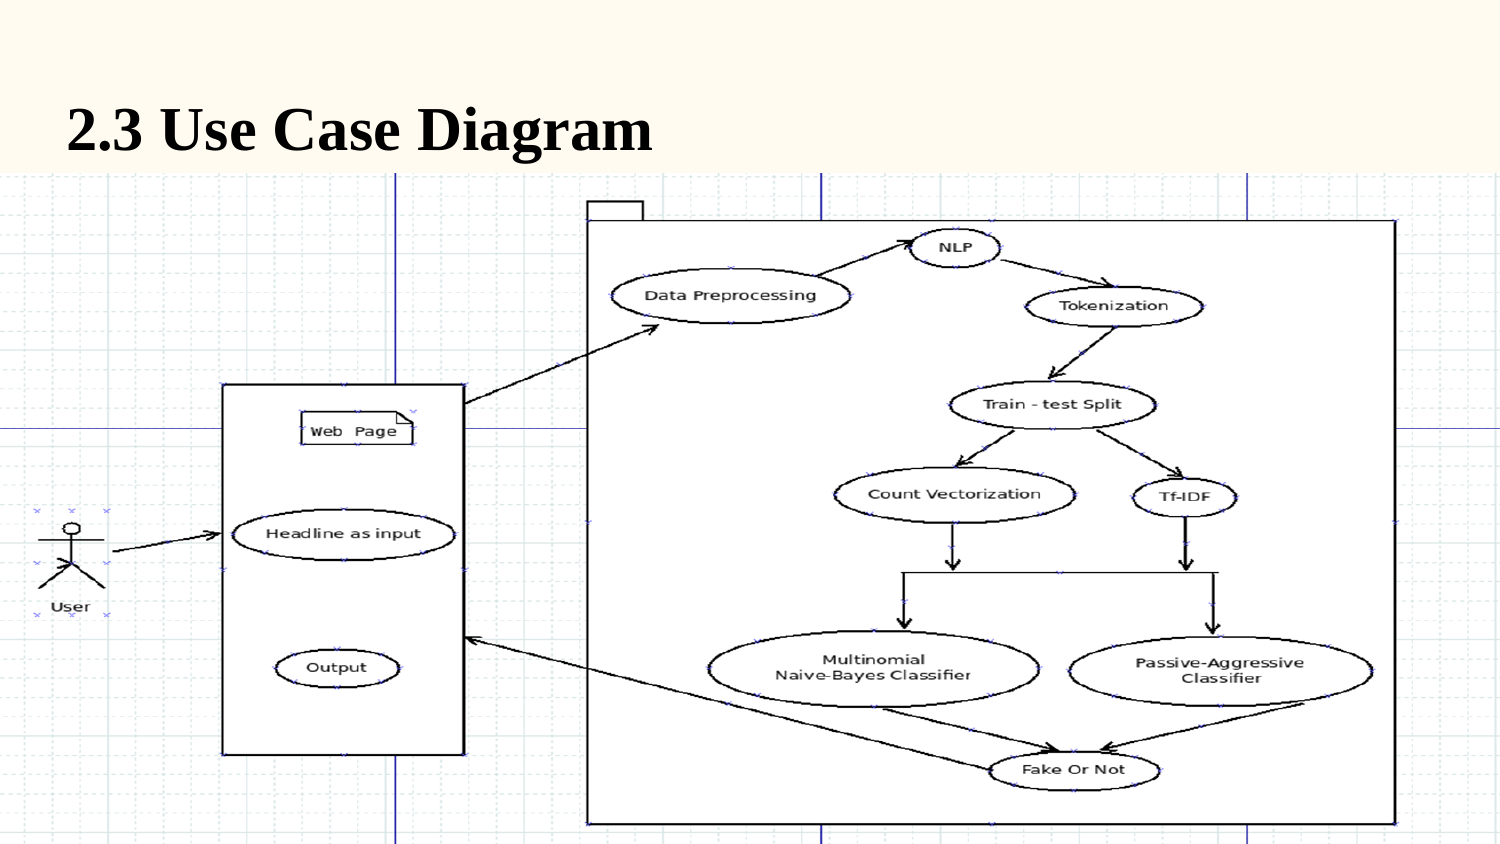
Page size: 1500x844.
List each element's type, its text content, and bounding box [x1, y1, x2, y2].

title 2.3 Use Case Diagram [51, 72, 1449, 171]
picture [0, 172, 1500, 844]
